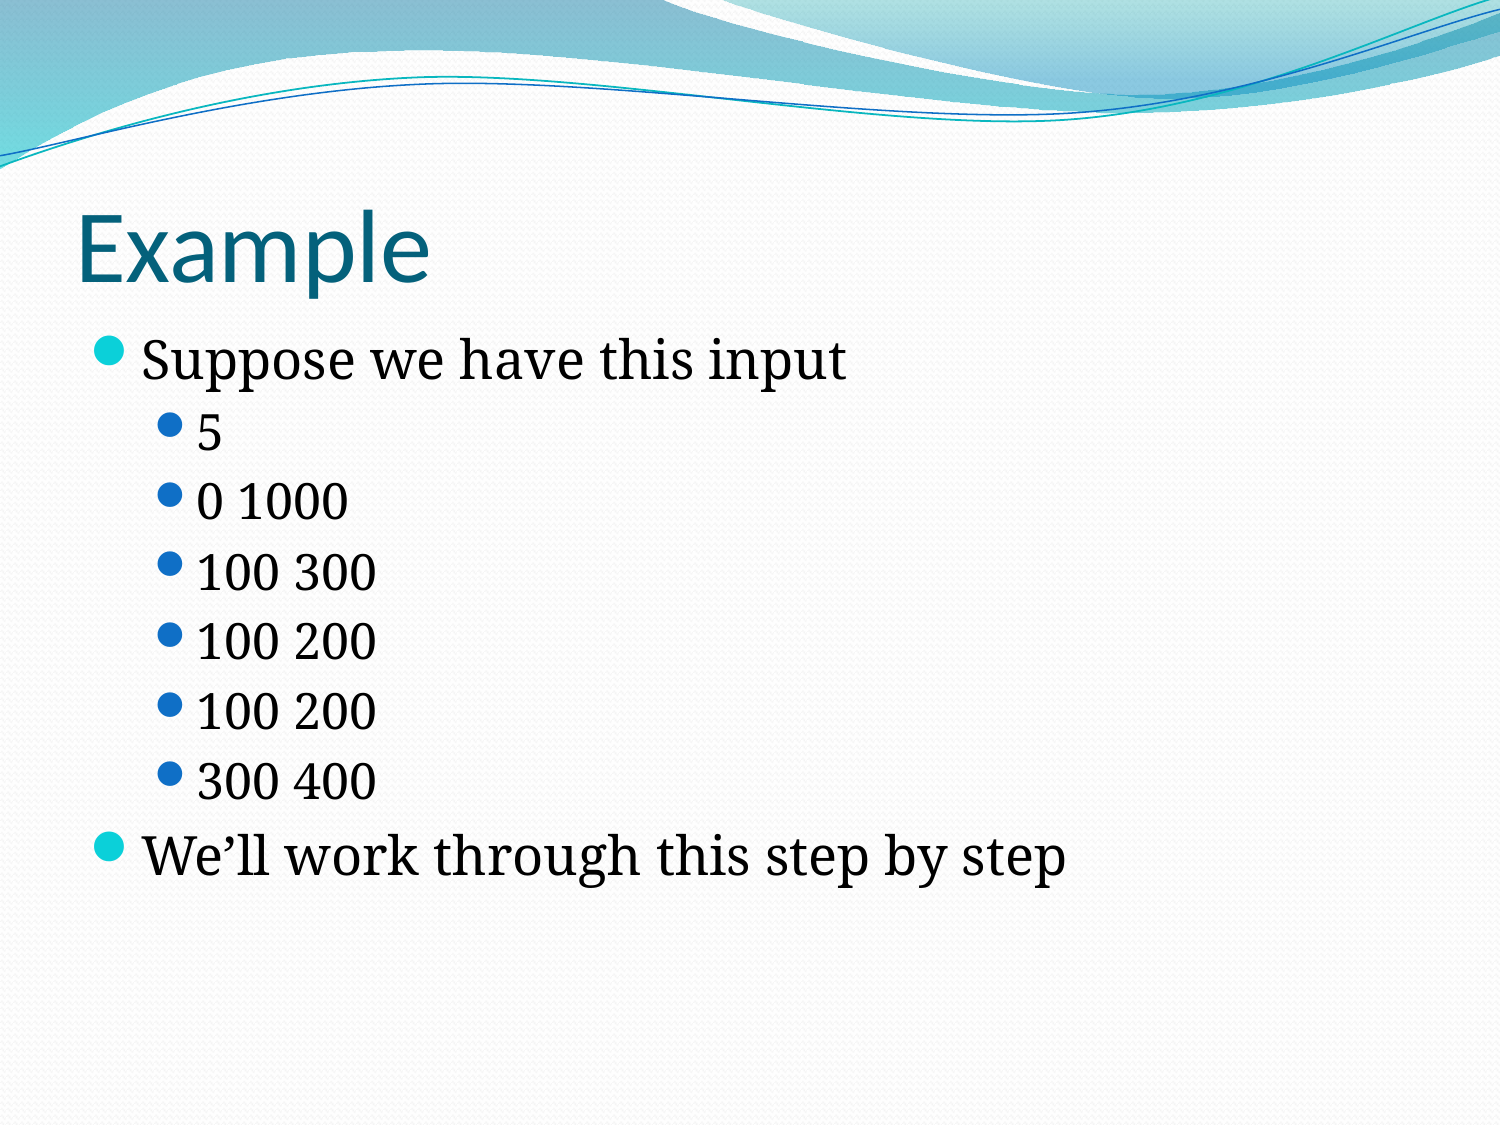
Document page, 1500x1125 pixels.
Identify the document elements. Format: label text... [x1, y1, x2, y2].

list Suppose we have this input 5 0 1000 100 300 100 200 100 200 300 400 We’ll work through this step by step [75, 317, 1425, 1038]
title Example [75, 115, 1425, 303]
